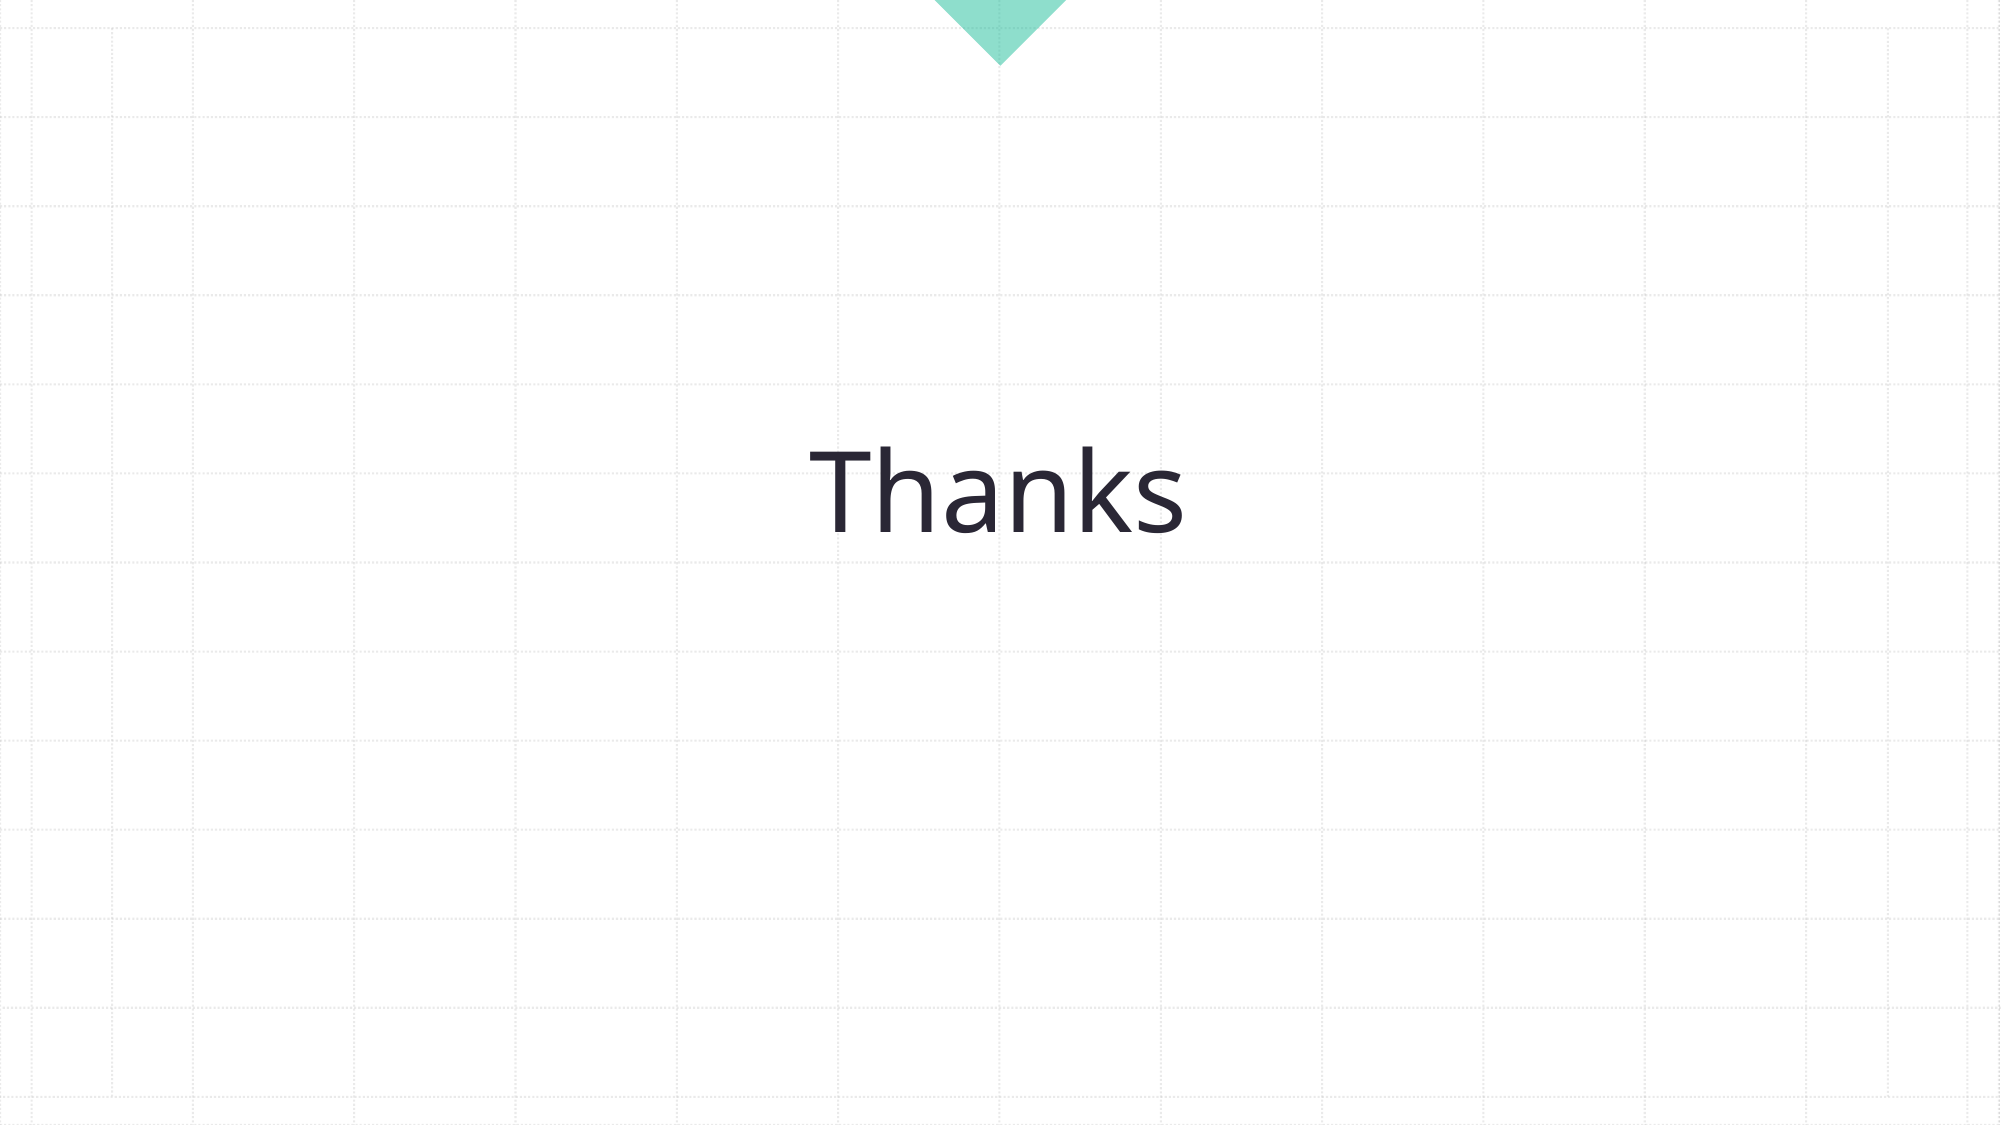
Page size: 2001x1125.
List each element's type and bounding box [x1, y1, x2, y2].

text_box [0, 0, 2000, 1125]
